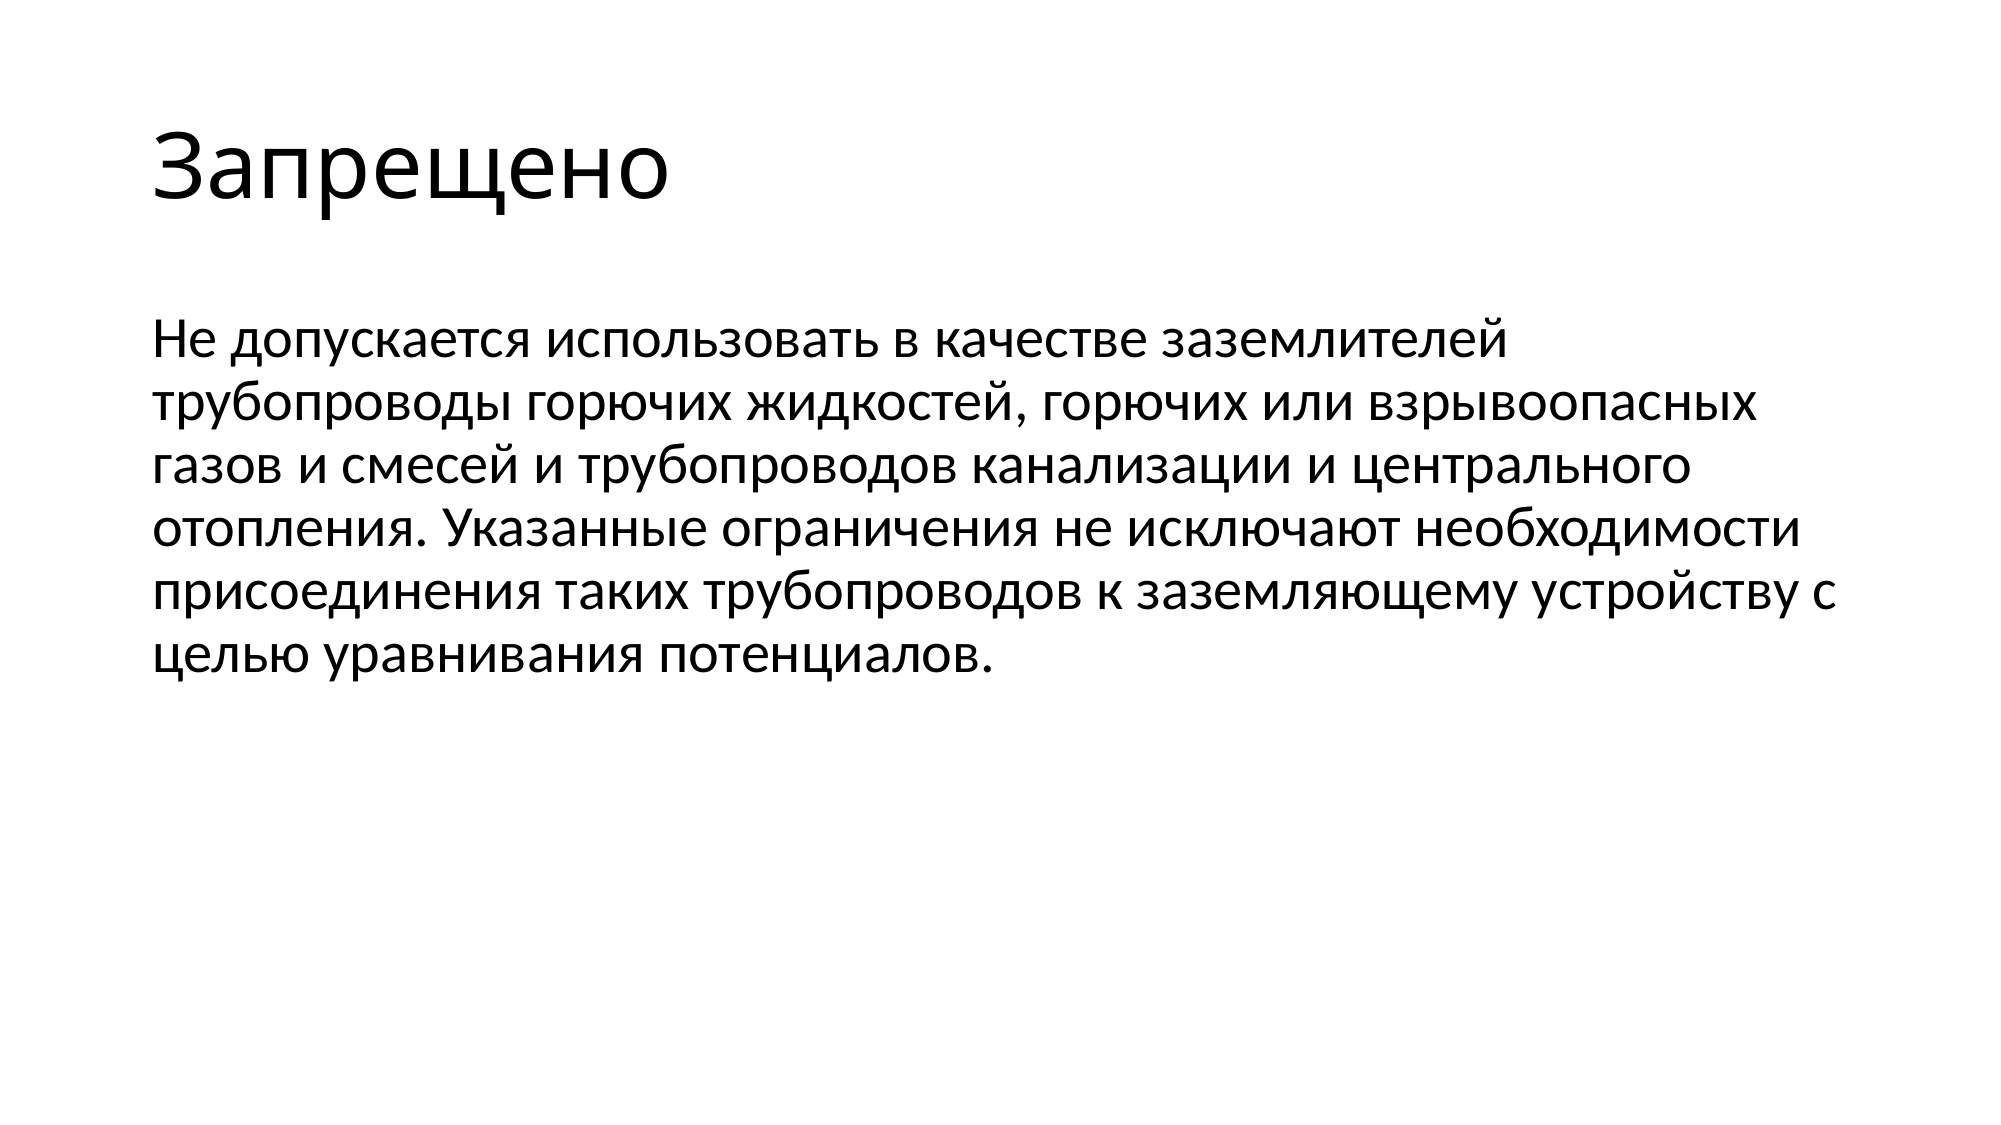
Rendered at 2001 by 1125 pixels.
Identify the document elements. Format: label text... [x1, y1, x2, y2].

title Запрещено [137, 59, 1863, 278]
list Не допускается использовать в качестве заземлителей трубопроводы горючих жидкостей, горючих или взрывоопасных газов и смесей и трубопроводов канализации и центрального отопления. Указанные ограничения не исключают необходимости присоединения таких трубопроводов к заземляющему устройству с целью уравнивания потенциалов. [137, 299, 1863, 1014]
